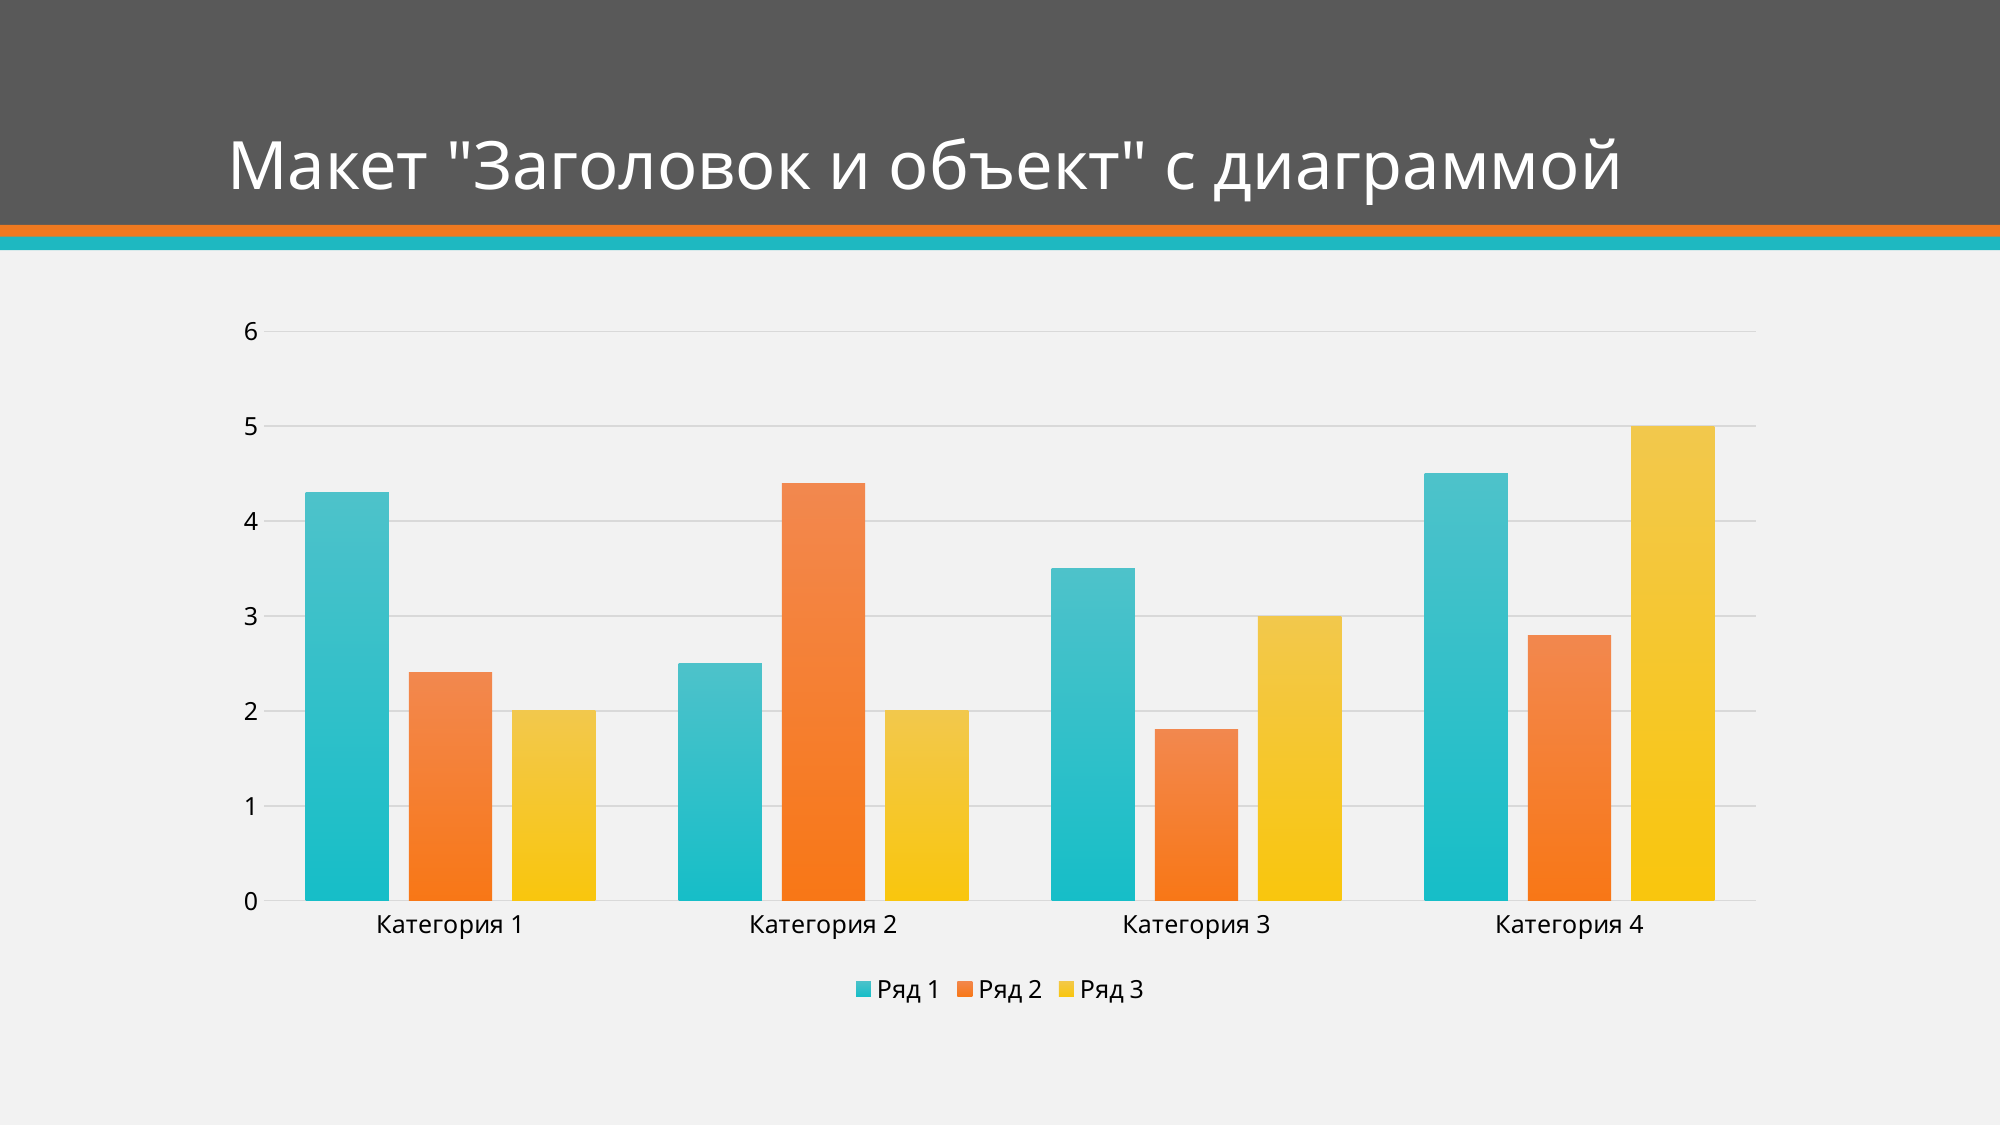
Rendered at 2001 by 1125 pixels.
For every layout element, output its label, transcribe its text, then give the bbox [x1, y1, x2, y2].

title Макет "Заголовок и объект" с диаграммой [212, 41, 1788, 212]
chart [212, 299, 1788, 1013]
